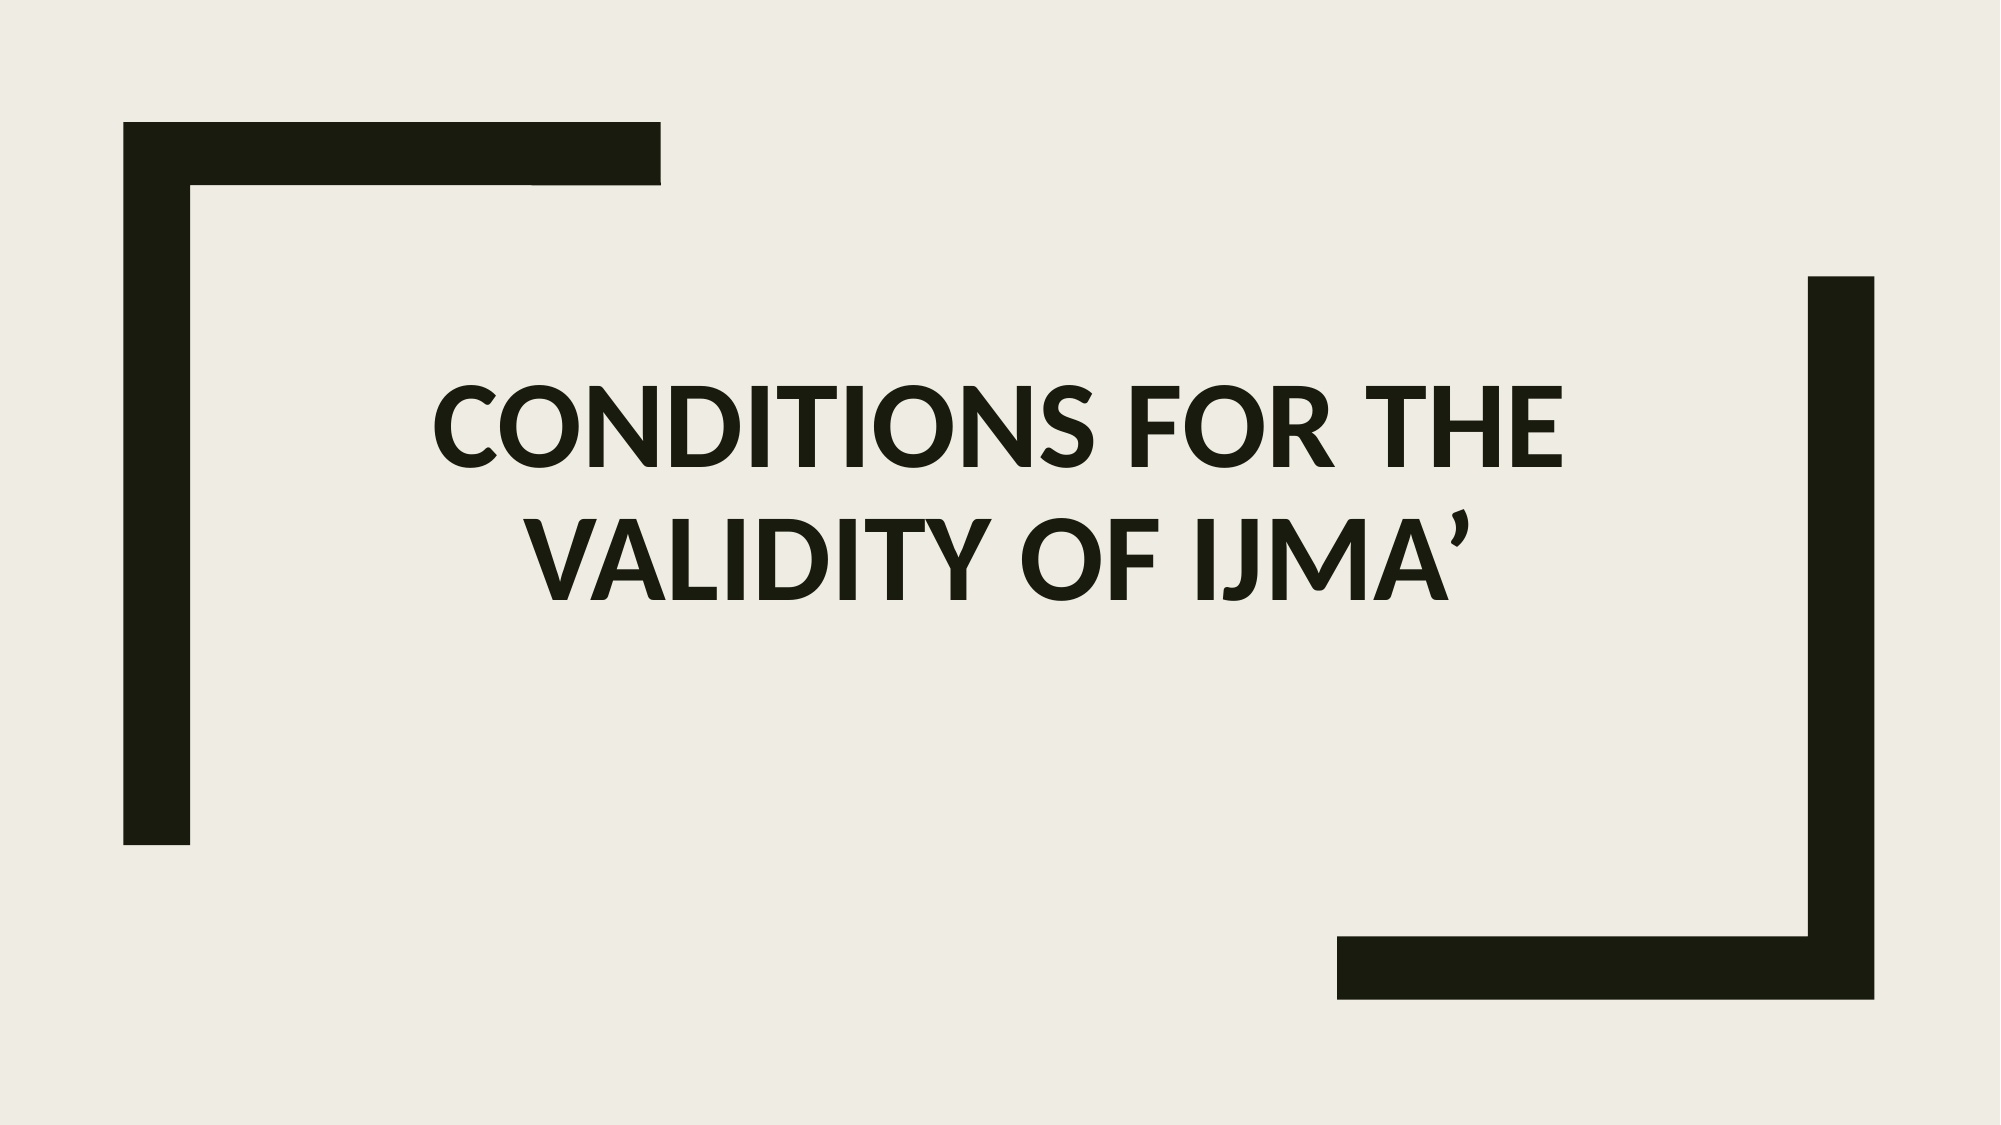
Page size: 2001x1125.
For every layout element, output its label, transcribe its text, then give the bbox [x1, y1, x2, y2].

title Conditions for the validity of ijma’ [314, 293, 1686, 785]
